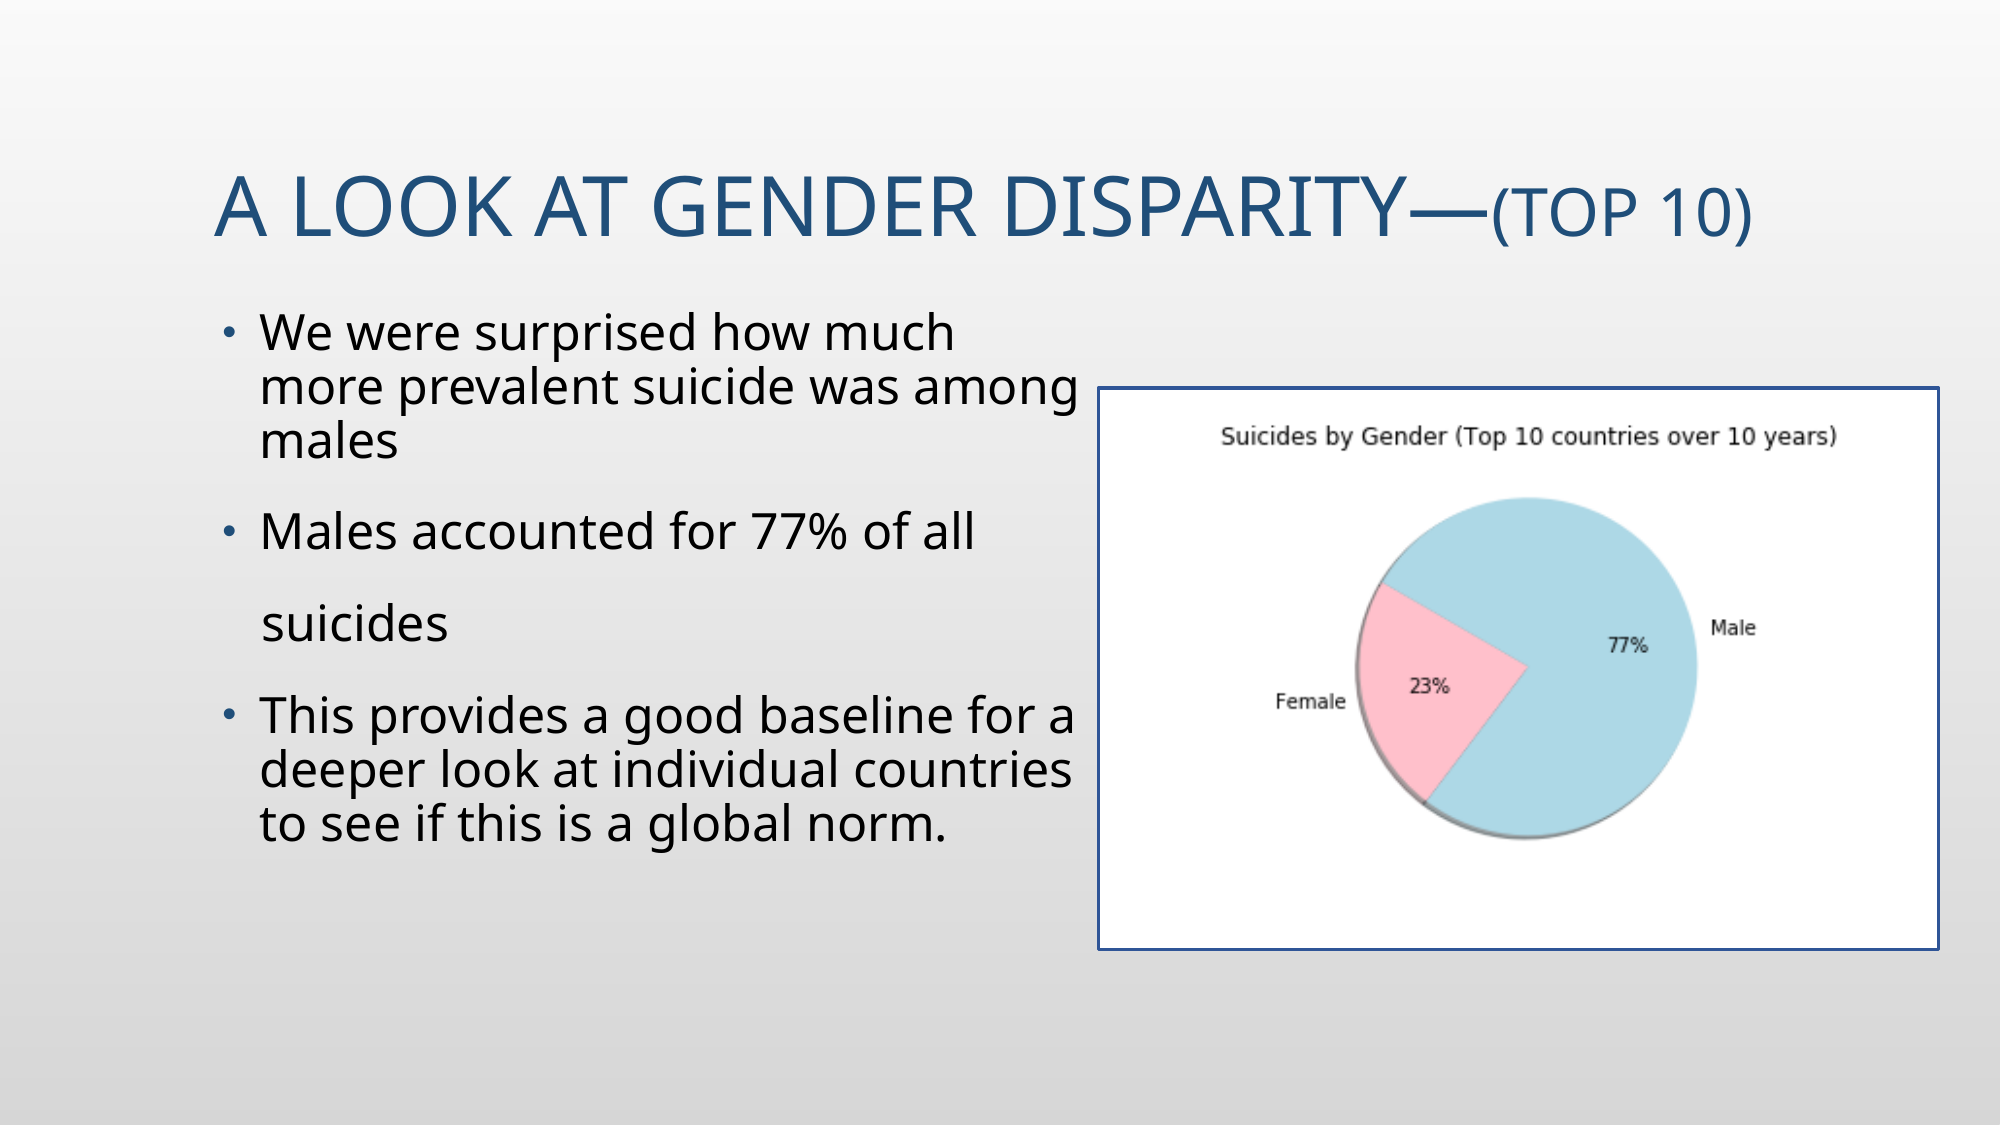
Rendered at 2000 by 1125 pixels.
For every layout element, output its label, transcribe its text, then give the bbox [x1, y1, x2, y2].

picture [1099, 389, 1938, 948]
list We were surprised how much more prevalent suicide was among males Males accounted for 77% of all suicides This provides a good baseline for a deeper look at individual countries to see if this is a global norm. [199, 299, 1100, 1013]
title A look at gender disparity—(top 10) [199, 45, 1800, 263]
